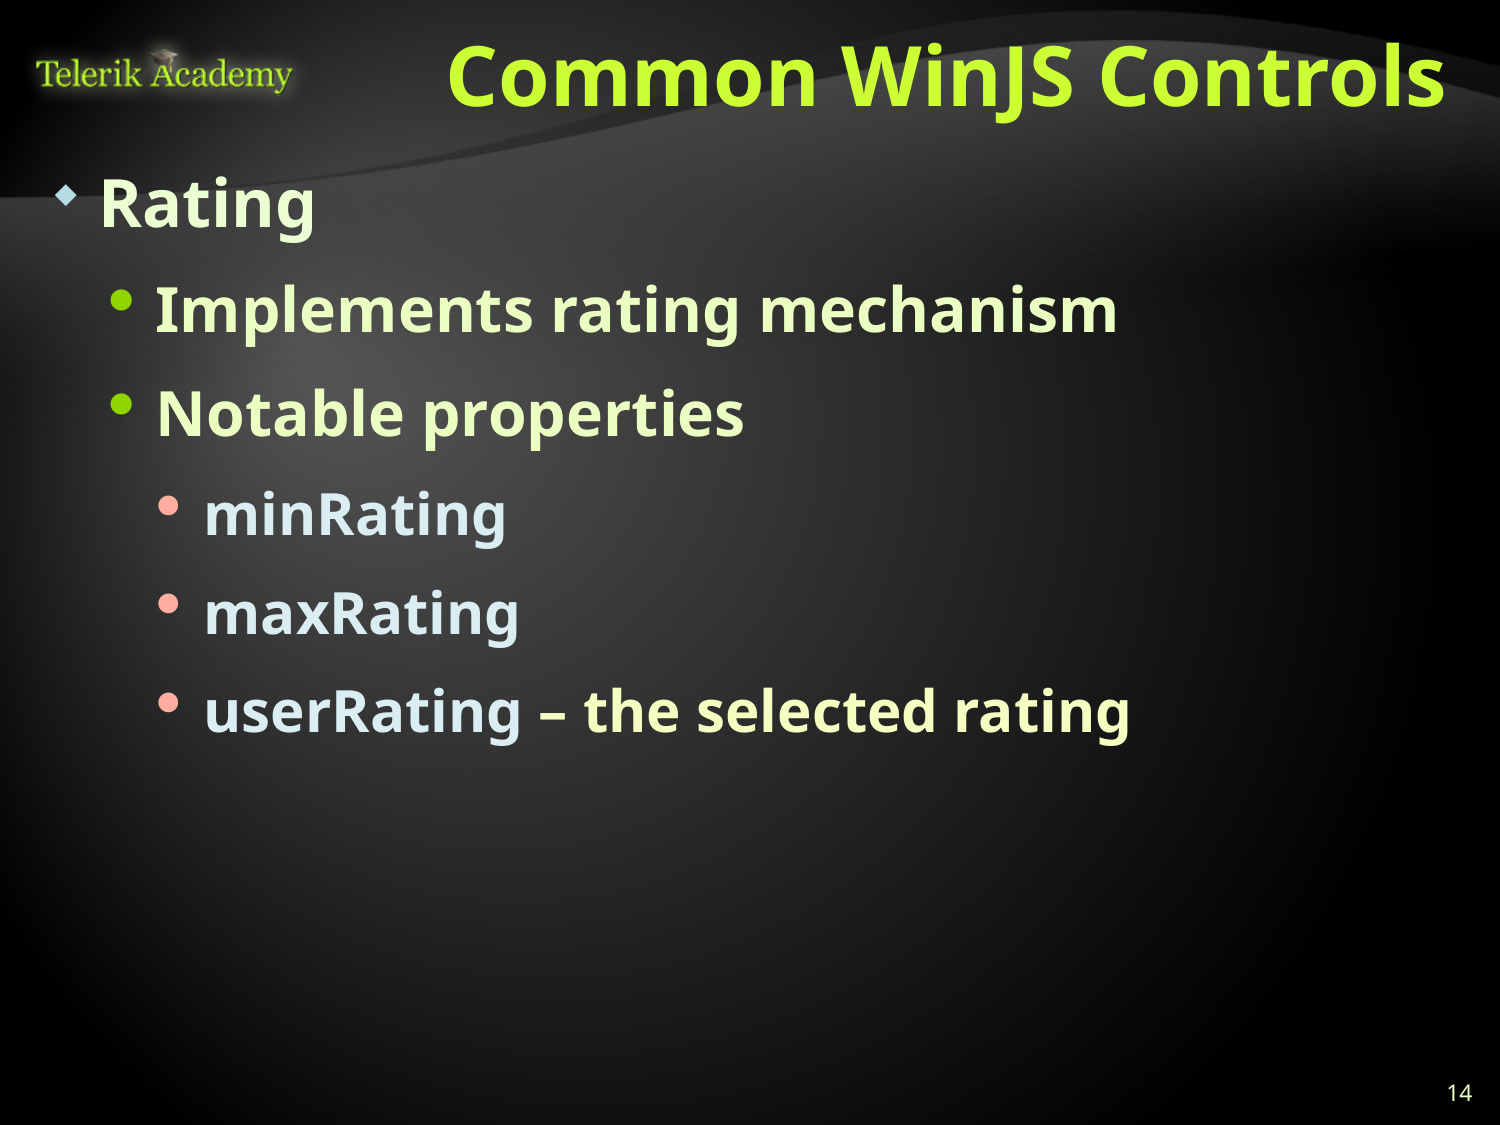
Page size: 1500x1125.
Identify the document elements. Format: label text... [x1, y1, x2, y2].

picture [0, 0, 1500, 1125]
list Rating Implements rating mechanism Notable properties minRating maxRating userRating – the selected rating [37, 149, 1463, 1100]
title Common WinJS Controls [300, 12, 1463, 149]
slide_number 14 [1412, 1074, 1488, 1113]
